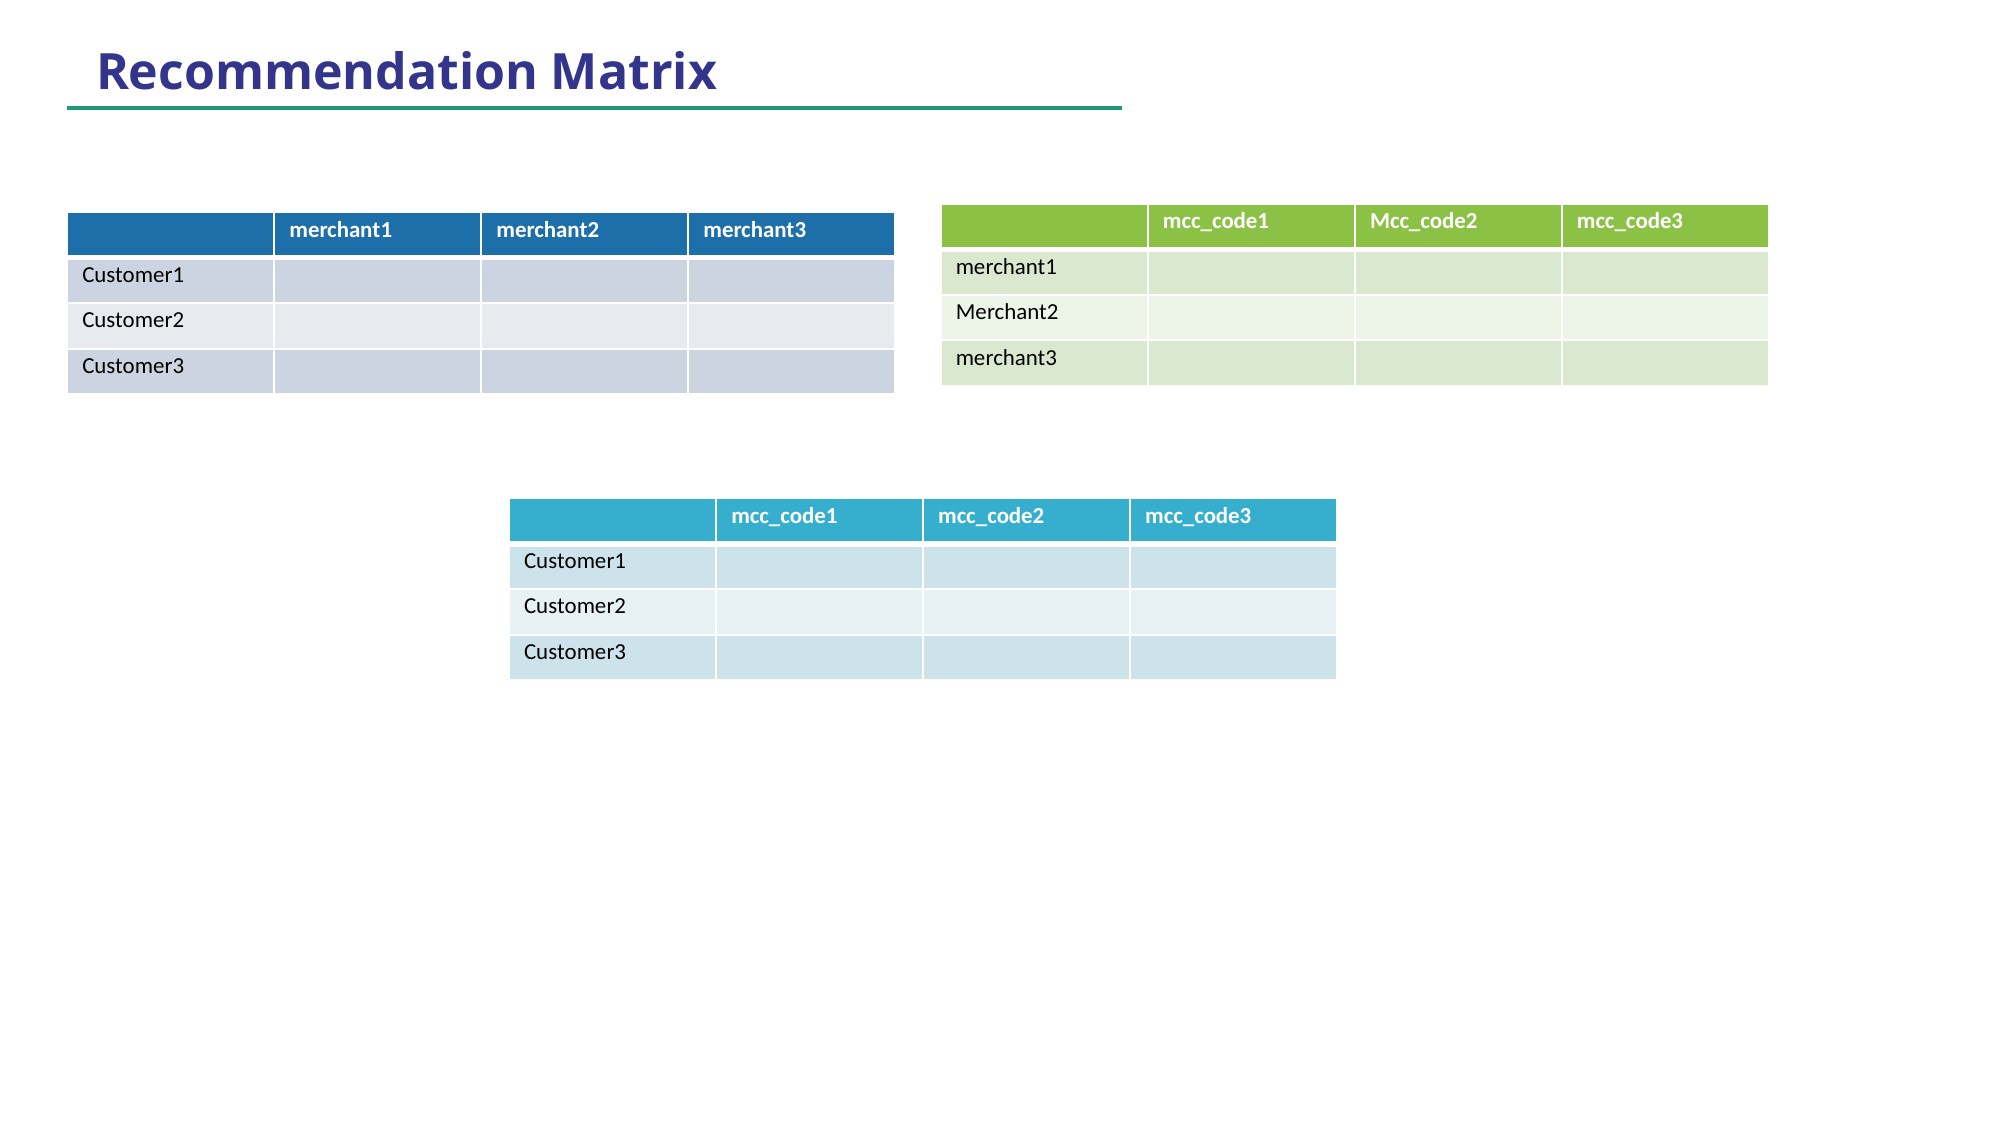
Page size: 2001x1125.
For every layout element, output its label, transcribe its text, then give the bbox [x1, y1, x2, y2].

table_cell [482, 304, 687, 348]
table_cell [689, 350, 894, 393]
table_cell Customer3 [510, 636, 715, 679]
table_cell [1131, 547, 1336, 588]
table_cell [1131, 636, 1336, 679]
table_cell Merchant2 [942, 296, 1147, 339]
table_cell merchant3 [942, 341, 1147, 385]
table_cell merchant1 [942, 252, 1147, 294]
table_cell Customer2 [510, 590, 715, 634]
table_header mcc_code1 [1149, 205, 1354, 247]
table_cell [275, 260, 480, 302]
table_cell [1356, 252, 1561, 294]
table_cell [1356, 296, 1561, 339]
table_header mcc_code2 [924, 499, 1129, 541]
table_header merchant3 [689, 213, 894, 255]
table_cell [1563, 252, 1768, 294]
table_cell Customer1 [510, 547, 715, 588]
table_cell [924, 547, 1129, 588]
text_box Recommendation Matrix [81, 32, 733, 107]
table_header [68, 213, 273, 255]
table_cell Customer3 [68, 350, 273, 393]
table_cell [717, 590, 922, 634]
table_cell [1131, 590, 1336, 634]
table_cell [275, 350, 480, 393]
table_cell [717, 547, 922, 588]
table_cell [1149, 341, 1354, 385]
table_cell Customer1 [68, 260, 273, 302]
table_cell [482, 350, 687, 393]
table_cell [924, 636, 1129, 679]
table_header [942, 205, 1147, 247]
table_header mcc_code1 [717, 499, 922, 541]
table_header Mcc_code2 [1356, 205, 1561, 247]
table_cell [689, 260, 894, 302]
table_cell [1149, 252, 1354, 294]
table_cell [1563, 296, 1768, 339]
table_cell [1356, 341, 1561, 385]
table_cell [1563, 341, 1768, 385]
table_cell [689, 304, 894, 348]
table_cell Customer2 [68, 304, 273, 348]
table_cell [1149, 296, 1354, 339]
table_cell [275, 304, 480, 348]
table_header mcc_code3 [1131, 499, 1336, 541]
table_cell [482, 260, 687, 302]
table_header merchant2 [482, 213, 687, 255]
table_header mcc_code3 [1563, 205, 1768, 247]
table_cell [924, 590, 1129, 634]
table_cell [717, 636, 922, 679]
table_header merchant1 [275, 213, 480, 255]
table_header [510, 499, 715, 541]
